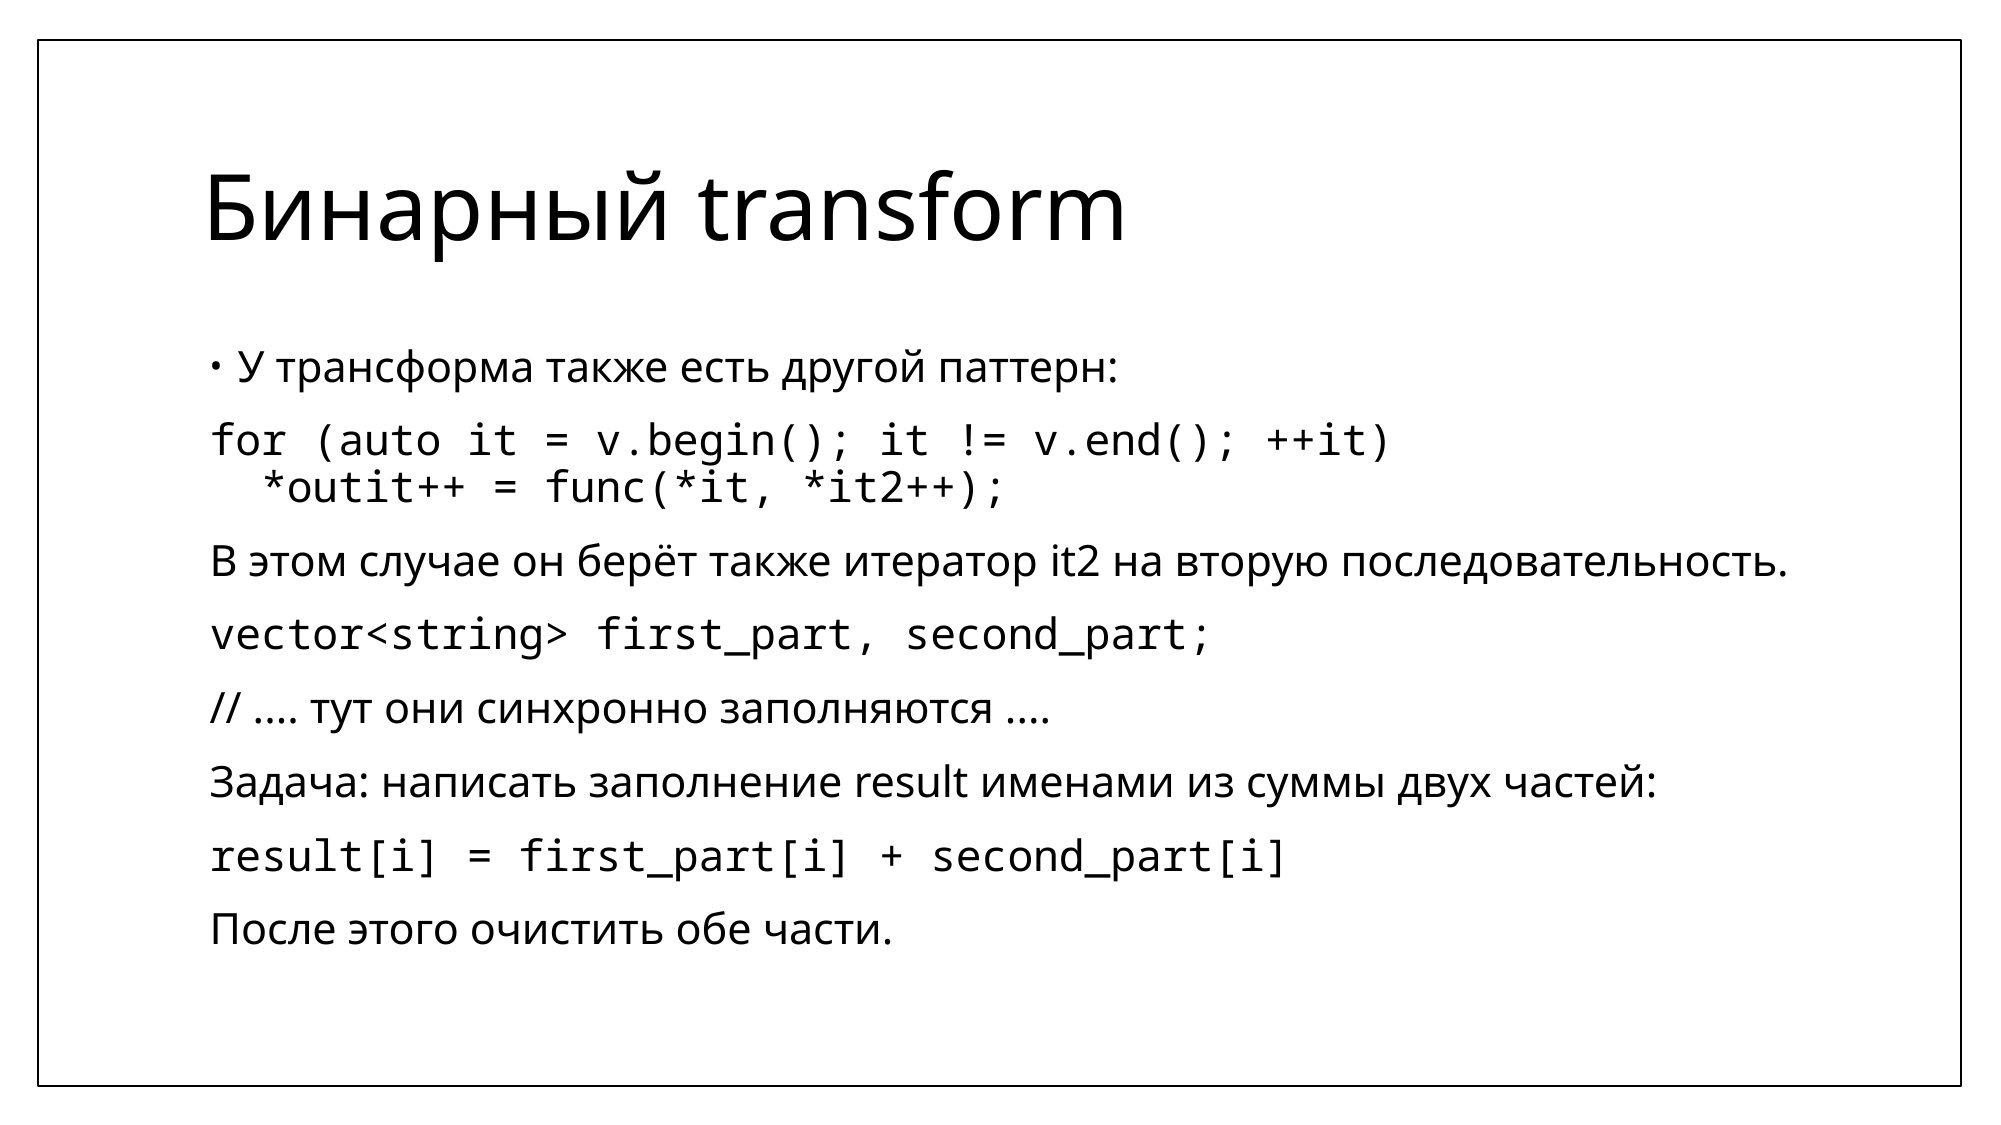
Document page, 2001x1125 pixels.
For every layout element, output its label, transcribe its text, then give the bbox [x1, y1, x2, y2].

list У трансформа также есть другой паттерн: for (auto it = v.begin(); it != v.end(); ++it) *outit++ = func(*it, *it2++); В этом случае он берёт также итератор it2 на вторую последовательность. vector<string> first_part, second_part; // .... тут они синхронно заполняются .... Задача: написать заполнение result именами из суммы двух частей: result[i] = first_part[i] + second_part[i] После этого очистить обе части. [187, 337, 1808, 1000]
title Бинарный transform [187, 99, 1808, 323]
